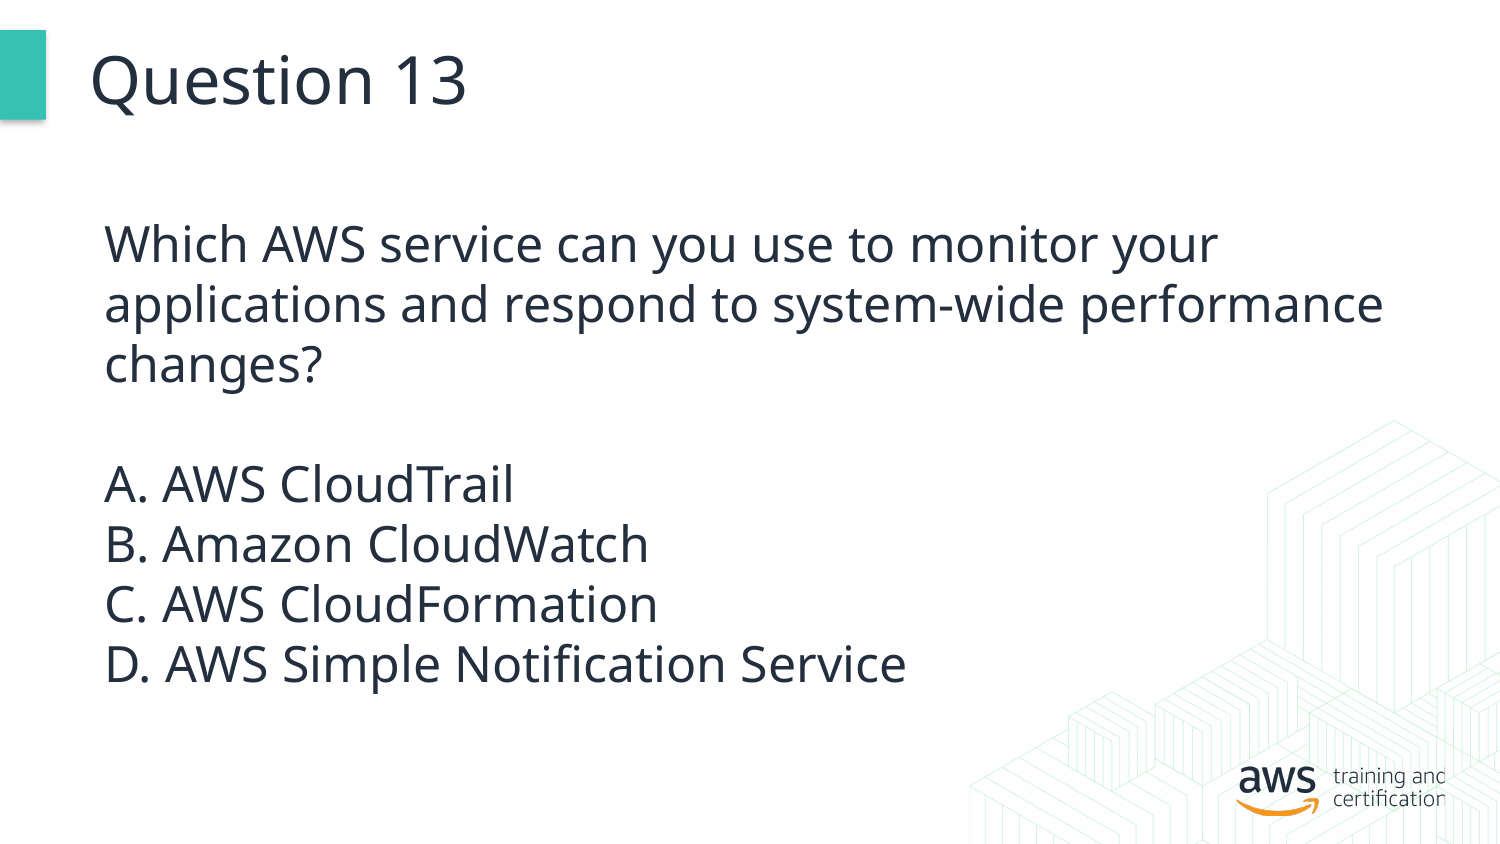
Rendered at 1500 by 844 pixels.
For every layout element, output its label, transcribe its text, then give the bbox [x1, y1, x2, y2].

text_box Which AWS service can you use to monitor your applications and respond to system-wide performance changes? A. AWS CloudTrail B. Amazon CloudWatch C. AWS CloudFormation D. AWS Simple Notification Service [89, 205, 1416, 722]
title Question 13 [75, 30, 1402, 120]
